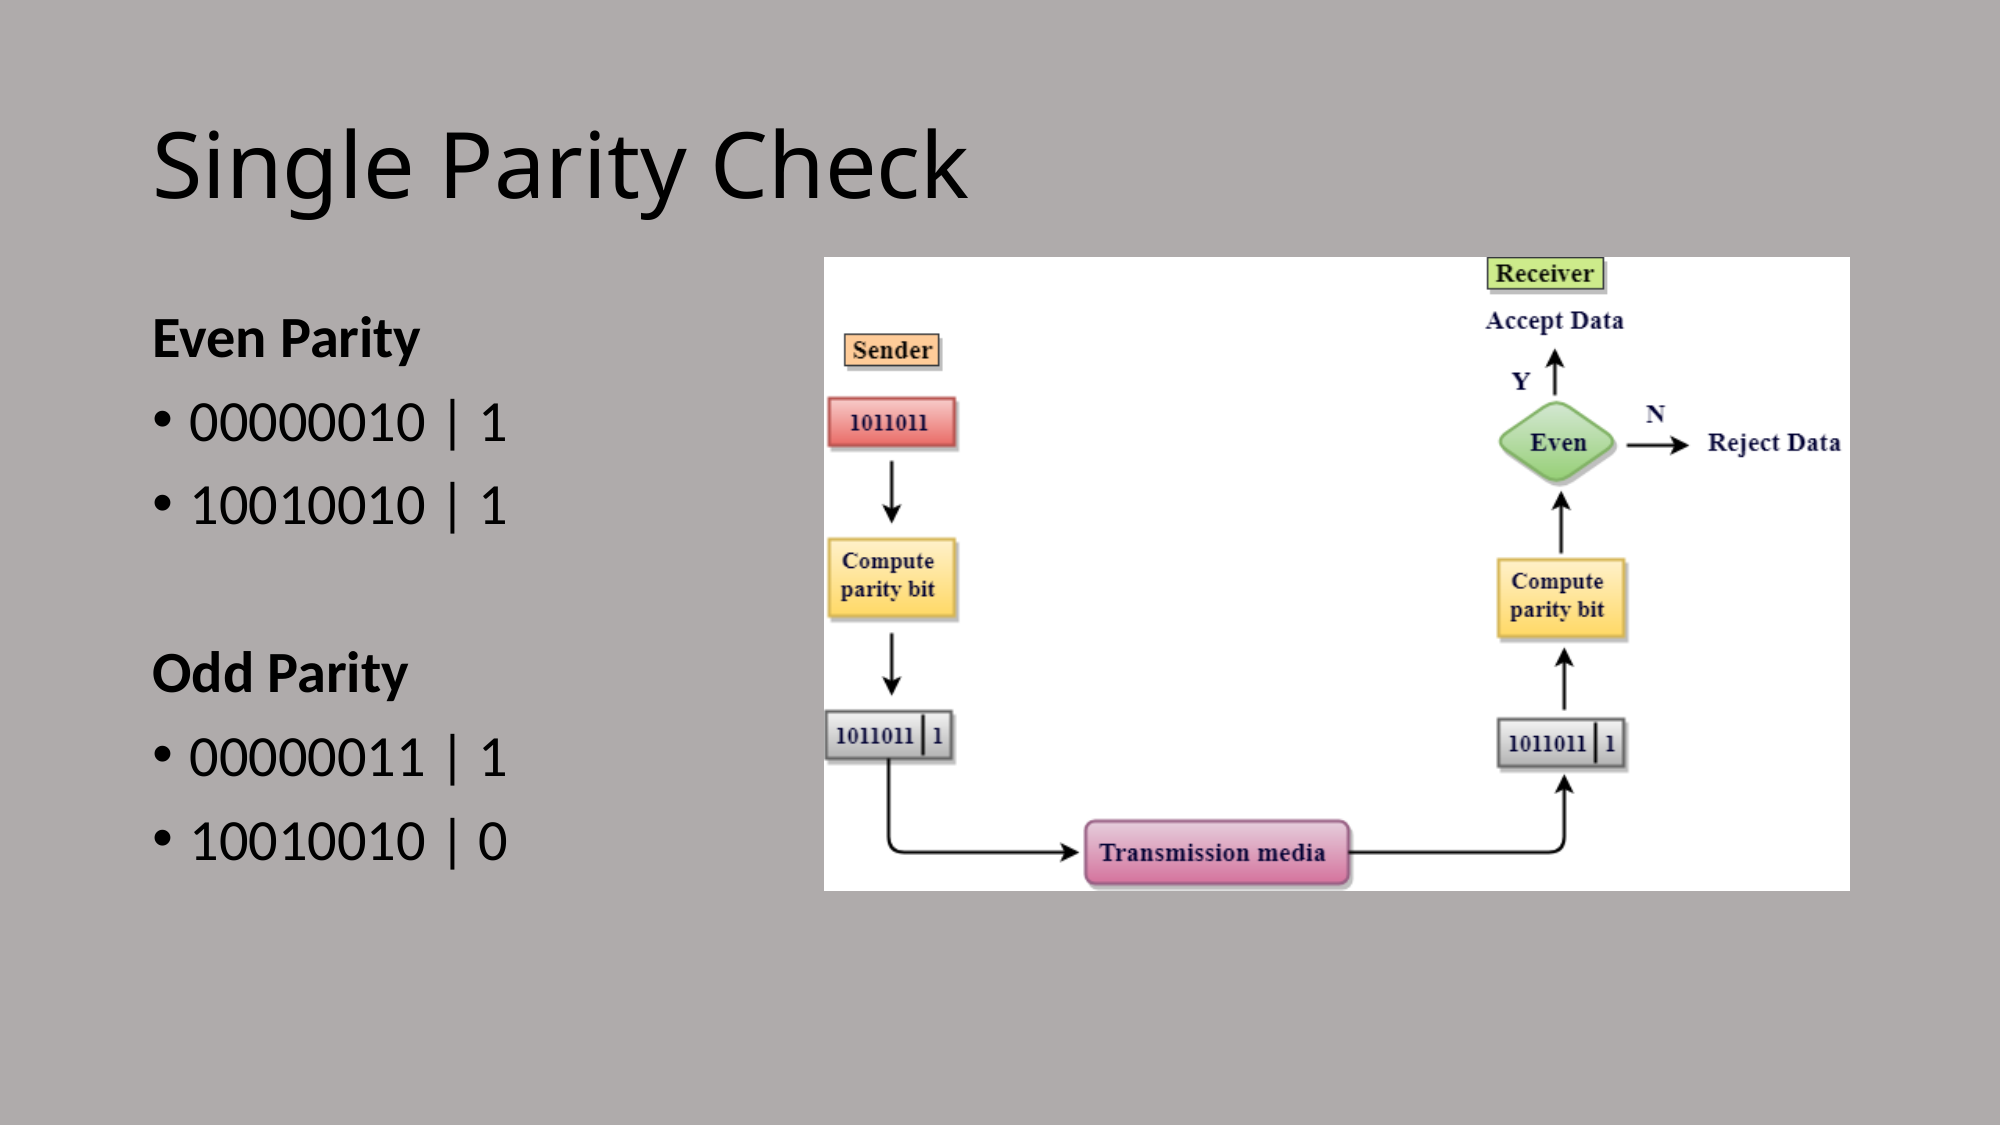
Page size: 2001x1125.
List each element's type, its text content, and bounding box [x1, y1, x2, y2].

title Single Parity Check [137, 59, 1863, 278]
list Even Parity 00000010 | 1 10010010 | 1 Odd Parity 00000011 | 1 10010010 | 0 [137, 299, 1863, 1014]
picture [824, 257, 1850, 891]
